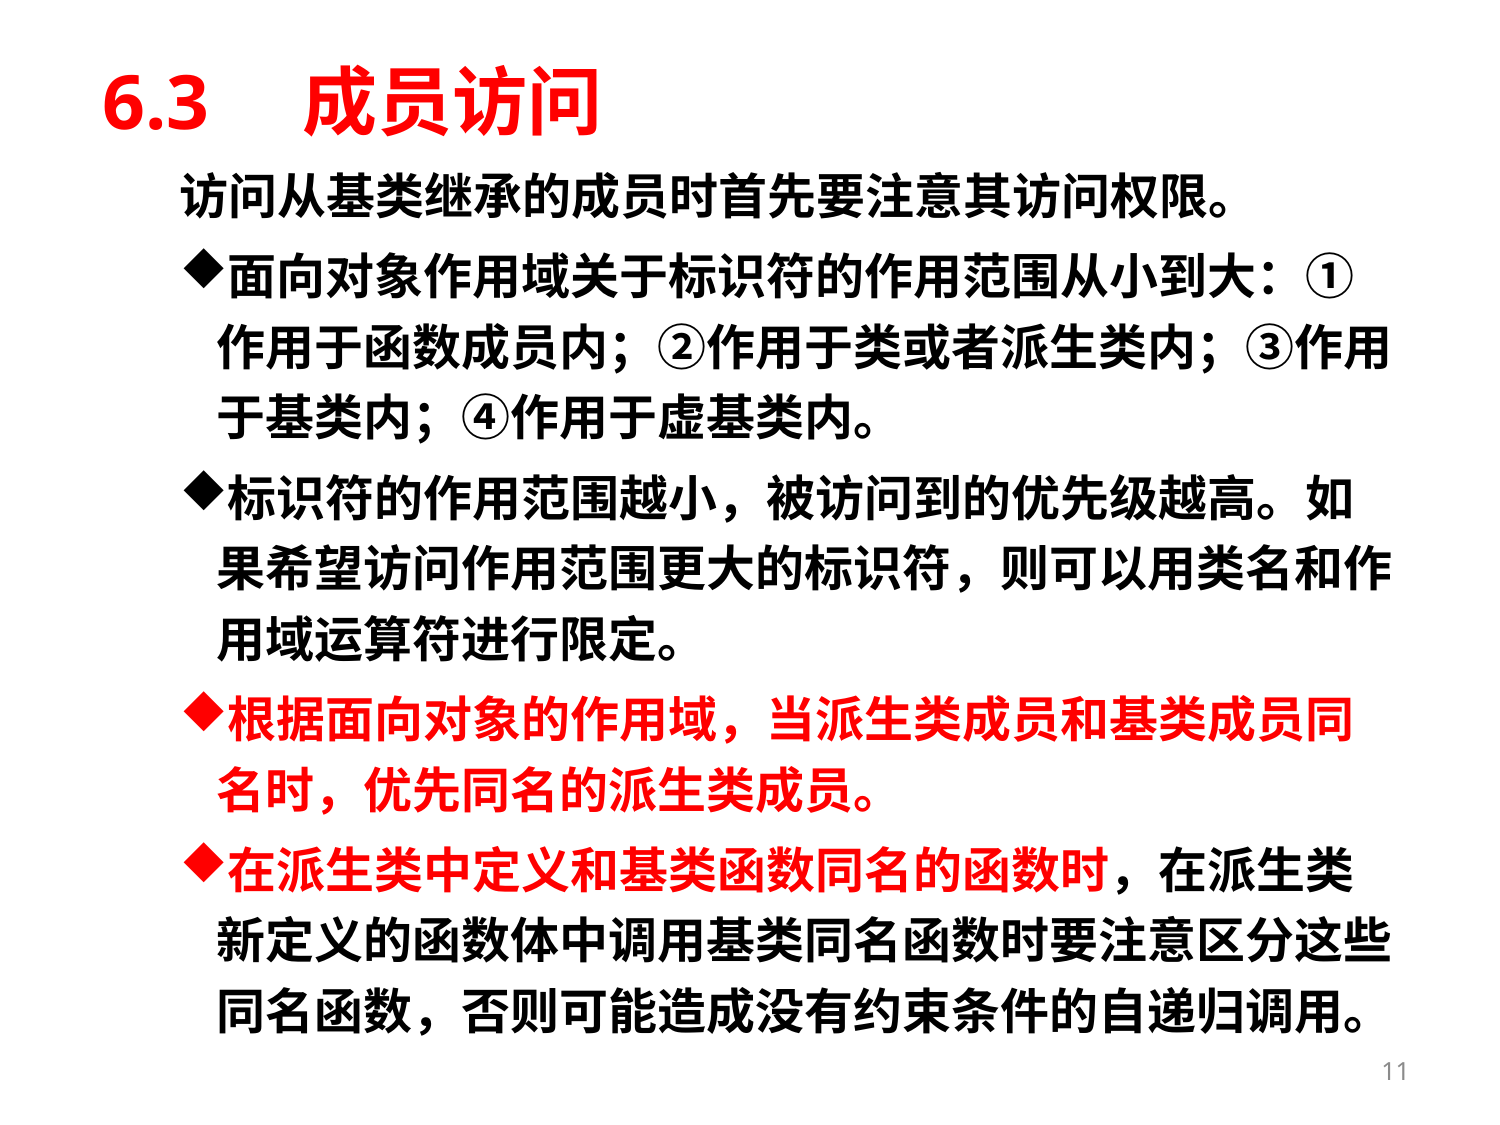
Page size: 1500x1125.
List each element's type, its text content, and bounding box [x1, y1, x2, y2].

list 访问从基类继承的成员时首先要注意其访问权限。 面向对象作用域关于标识符的作用范围从小到大：①作用于函数成员内；②作用于类或者派生类内；③作用于基类内；④作用于虚基类内。 标识符的作用范围越小，被访问到的优先级越高。如果希望访问作用范围更大的标识符，则可以用类名和作用域运算符进行限定。 根据面向对象的作用域，当派生类成员和基类成员同名时，优先同名的派生类成员。 在派生类中定义和基类函数同名的函数时，在派生类新定义的函数体中调用基类同名函数时要注意区分这些同名函数，否则可能造成没有约束条件的自递归调用。 [17, 146, 1418, 1071]
title 6.3 成员访问 [87, 31, 1363, 169]
slide_number 11 [1074, 1042, 1425, 1103]
